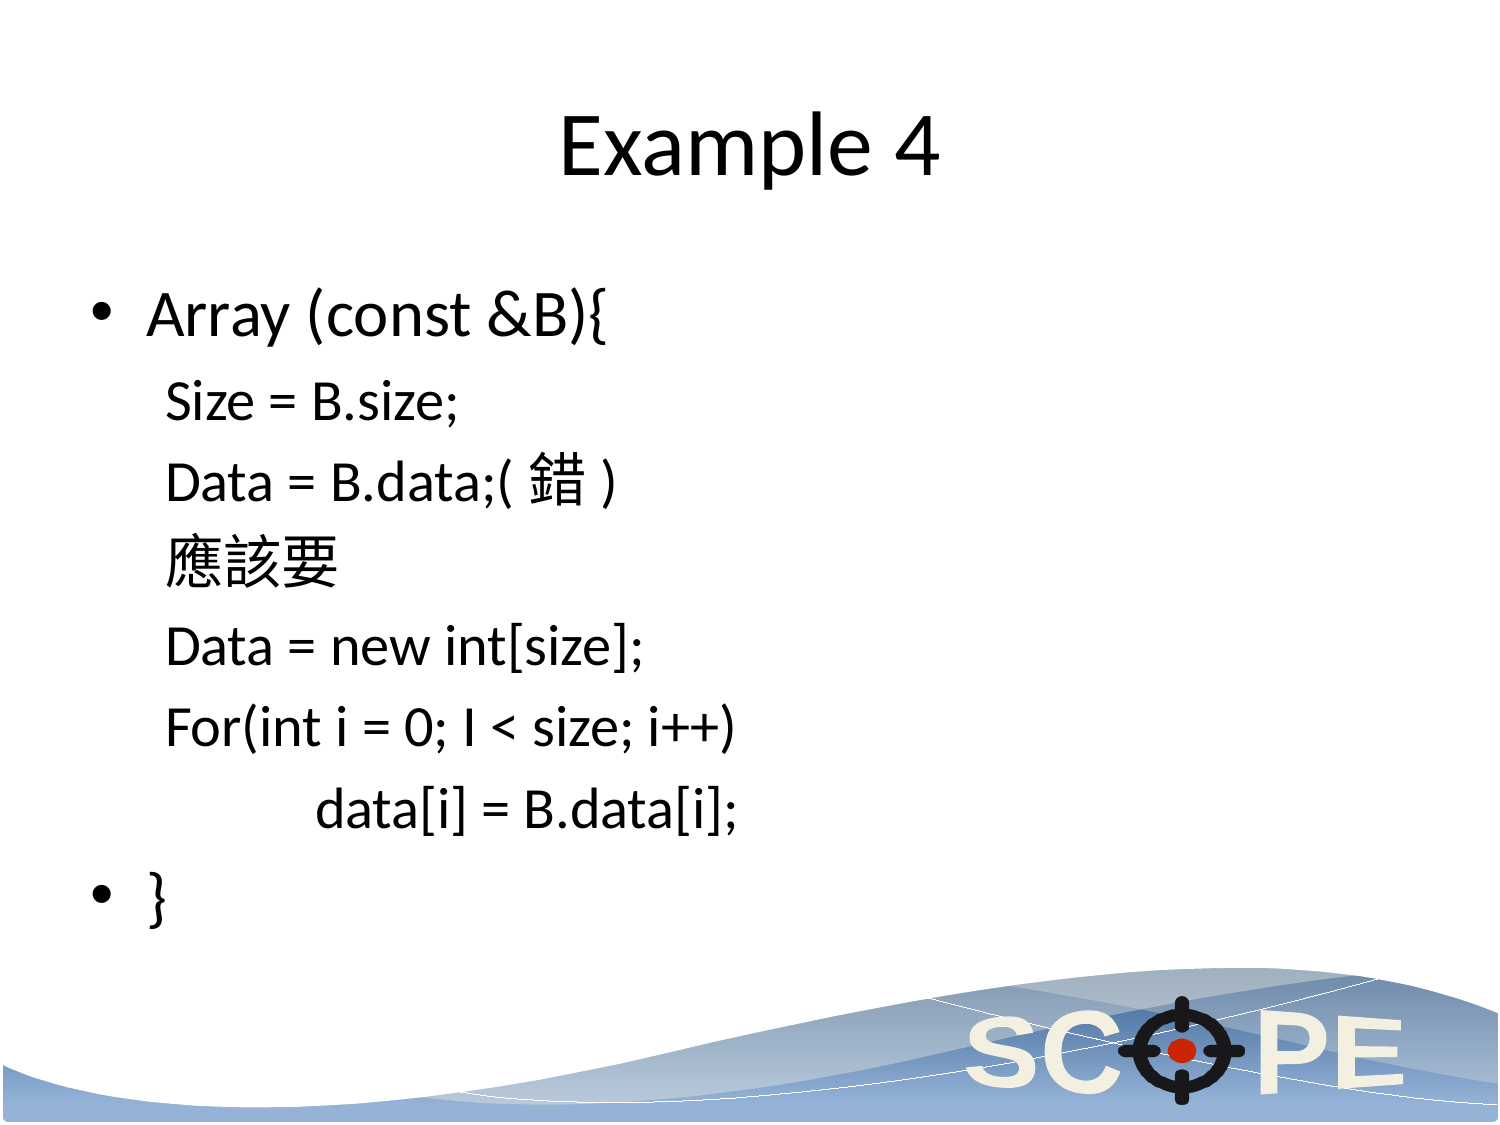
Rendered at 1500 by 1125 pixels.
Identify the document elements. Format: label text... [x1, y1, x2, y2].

picture [1118, 1005, 1245, 1105]
title Example 4 [75, 45, 1425, 233]
list Array (const &B){ Size = B.size; Data = B.data;(錯) 應該要 Data = new int[size]; For(int i = 0; I < size; i++) data[i] = B.data[i]; } [75, 262, 1425, 1005]
